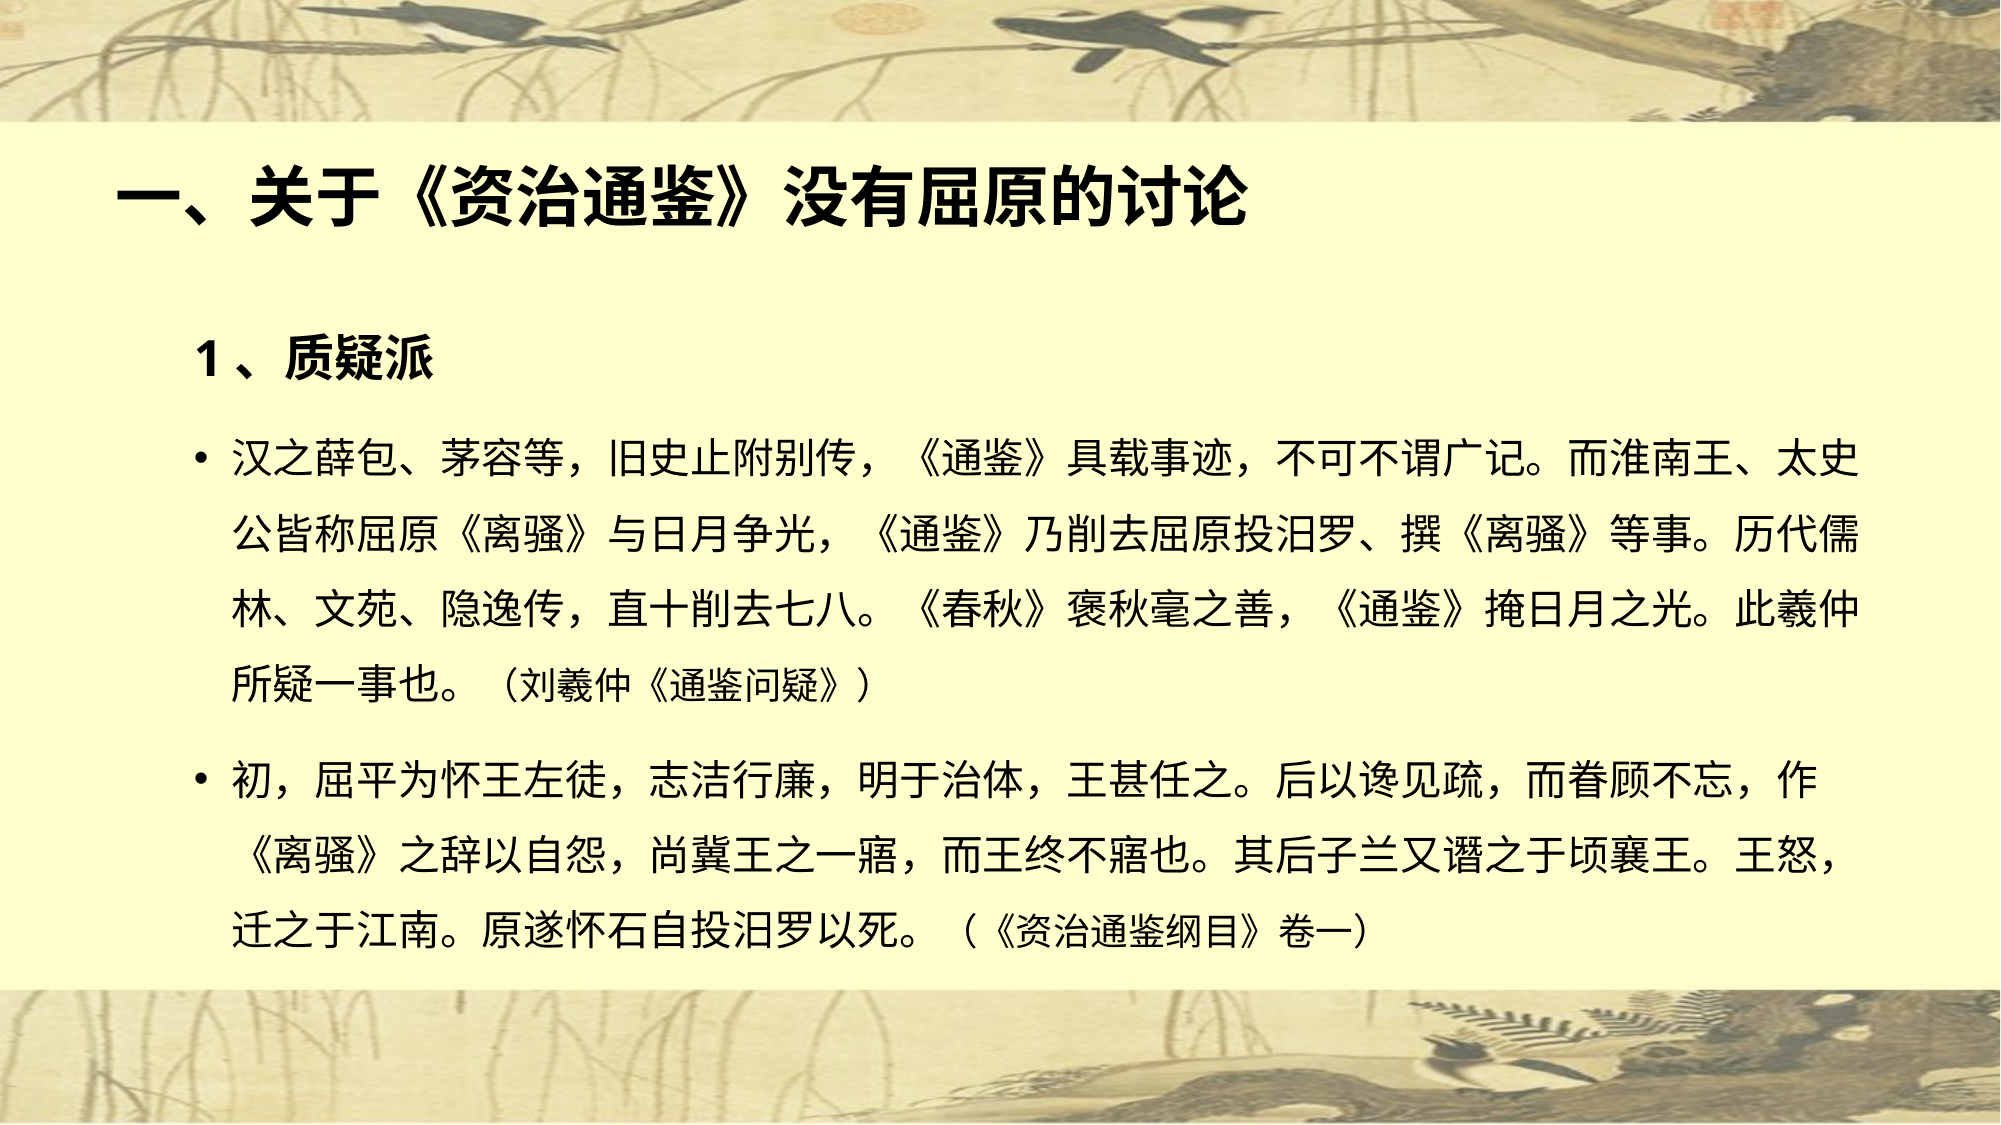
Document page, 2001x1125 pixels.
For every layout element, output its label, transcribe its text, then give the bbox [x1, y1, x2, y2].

list 1、质疑派 汉之薛包、茅容等，旧史止附别传，《通鉴》具载事迹，不可不谓广记。而淮南王、太史公皆称屈原《离骚》与日月争光，《通鉴》乃削去屈原投汨罗、撰《离骚》等事。历代儒林、文苑、隐逸传，直十削去七八。《春秋》褒秋毫之善，《通鉴》掩日月之光。此羲仲所疑一事也。（刘羲仲《通鉴问疑》） 初，屈平为怀王左徒，志洁行廉，明于治体，王甚任之。后以谗见疏，而眷顾不忘，作《离骚》之辞以自怨，尚冀王之一寤，而王终不寤也。其后子兰又谮之于顷襄王。王怒，迁之于江南。原遂怀石自投汨罗以死。（《资治通鉴纲目》卷一） [178, 288, 1903, 1125]
picture [0, 0, 2001, 1125]
title 一、关于《资治通鉴》没有屈原的讨论 [100, 124, 1826, 356]
